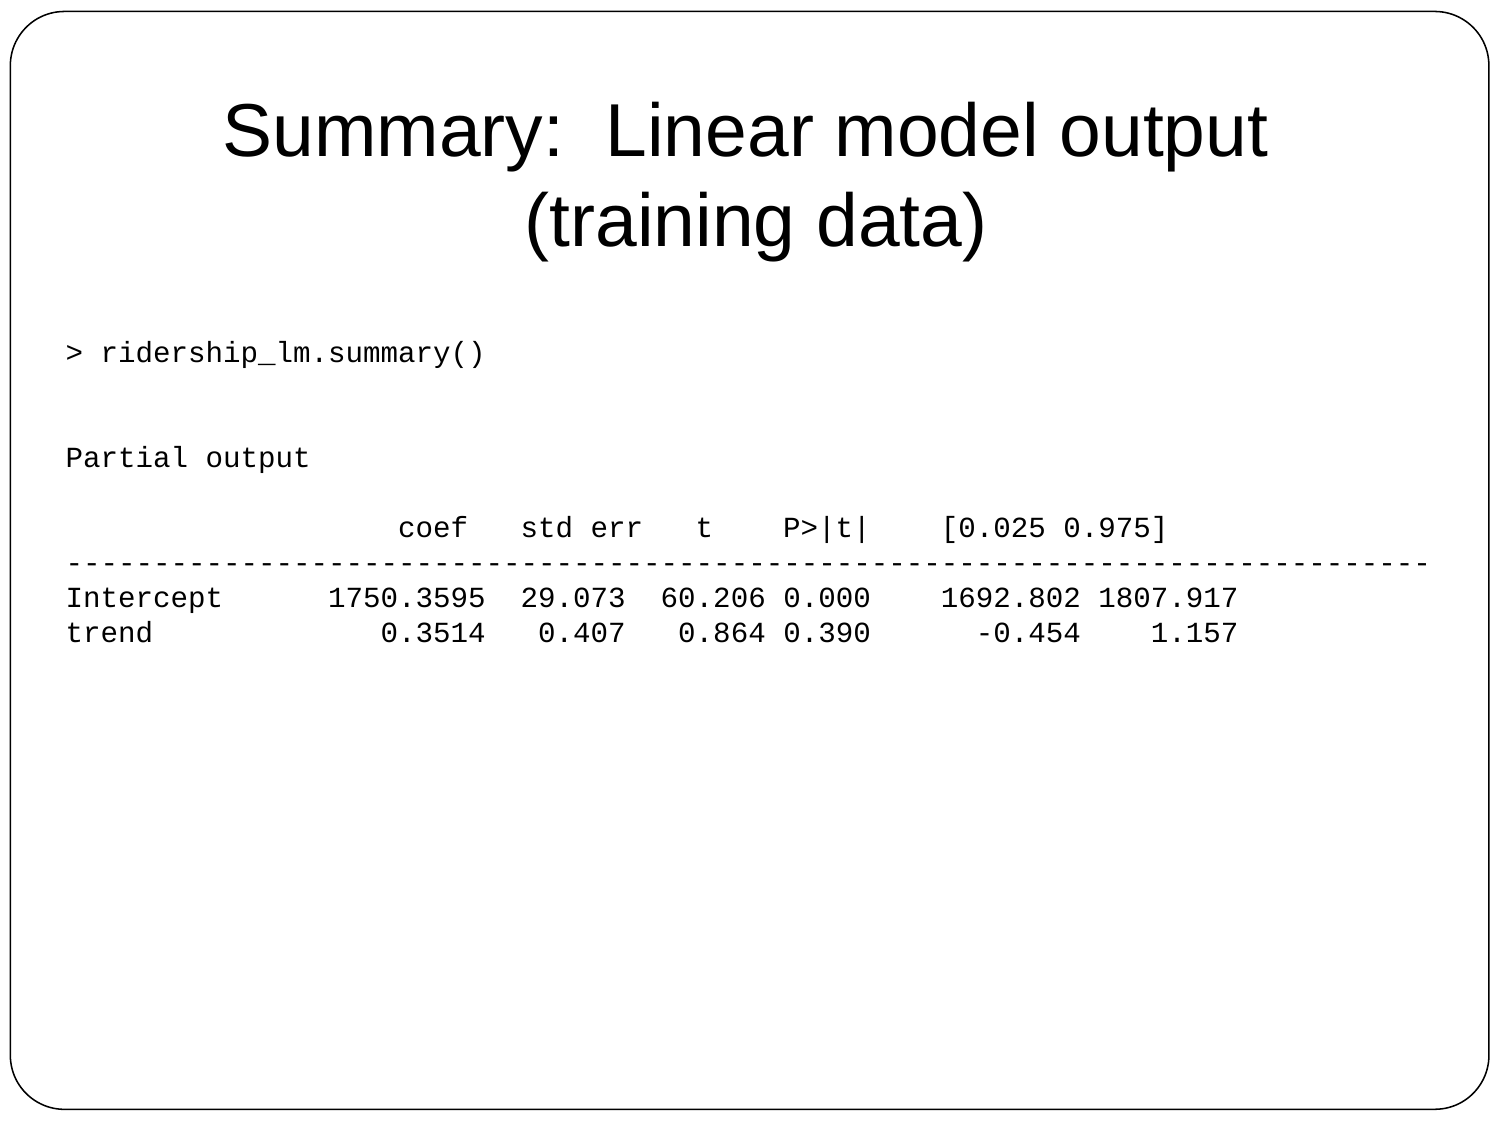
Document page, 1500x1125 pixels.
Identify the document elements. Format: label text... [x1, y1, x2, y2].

text_box Summary: Linear model output (training data) [65, 74, 1447, 181]
text_box > ridership_lm.summary() Partial output coef std err t P>|t| [0.025 0.975] ------------------------------------------------------------------------------ Intercept 1750.3595 29.073 60.206 0.000 1692.802 1807.917 trend 0.3514 0.407 0.864 0.390 -0.454 1.157 [50, 318, 1479, 1046]
